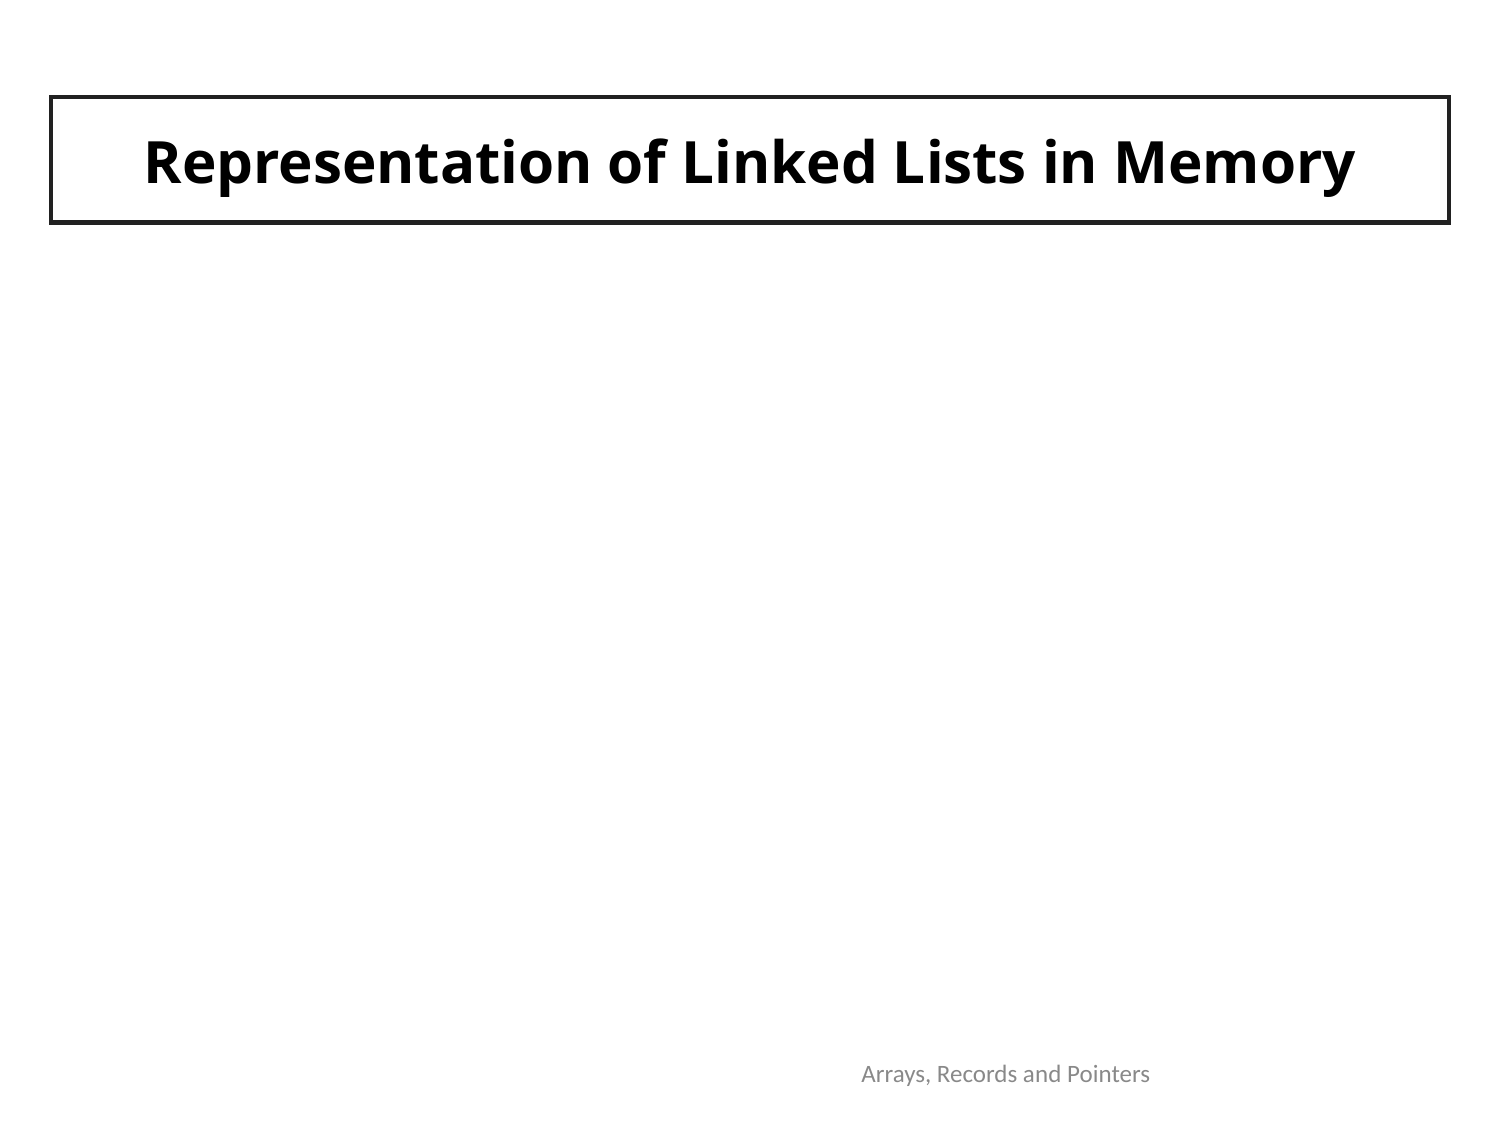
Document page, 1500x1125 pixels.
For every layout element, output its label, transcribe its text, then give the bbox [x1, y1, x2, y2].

text_box Arrays, Records and Pointers [787, 1042, 1225, 1103]
title Representation of Linked Lists in Memory [51, 97, 1449, 223]
